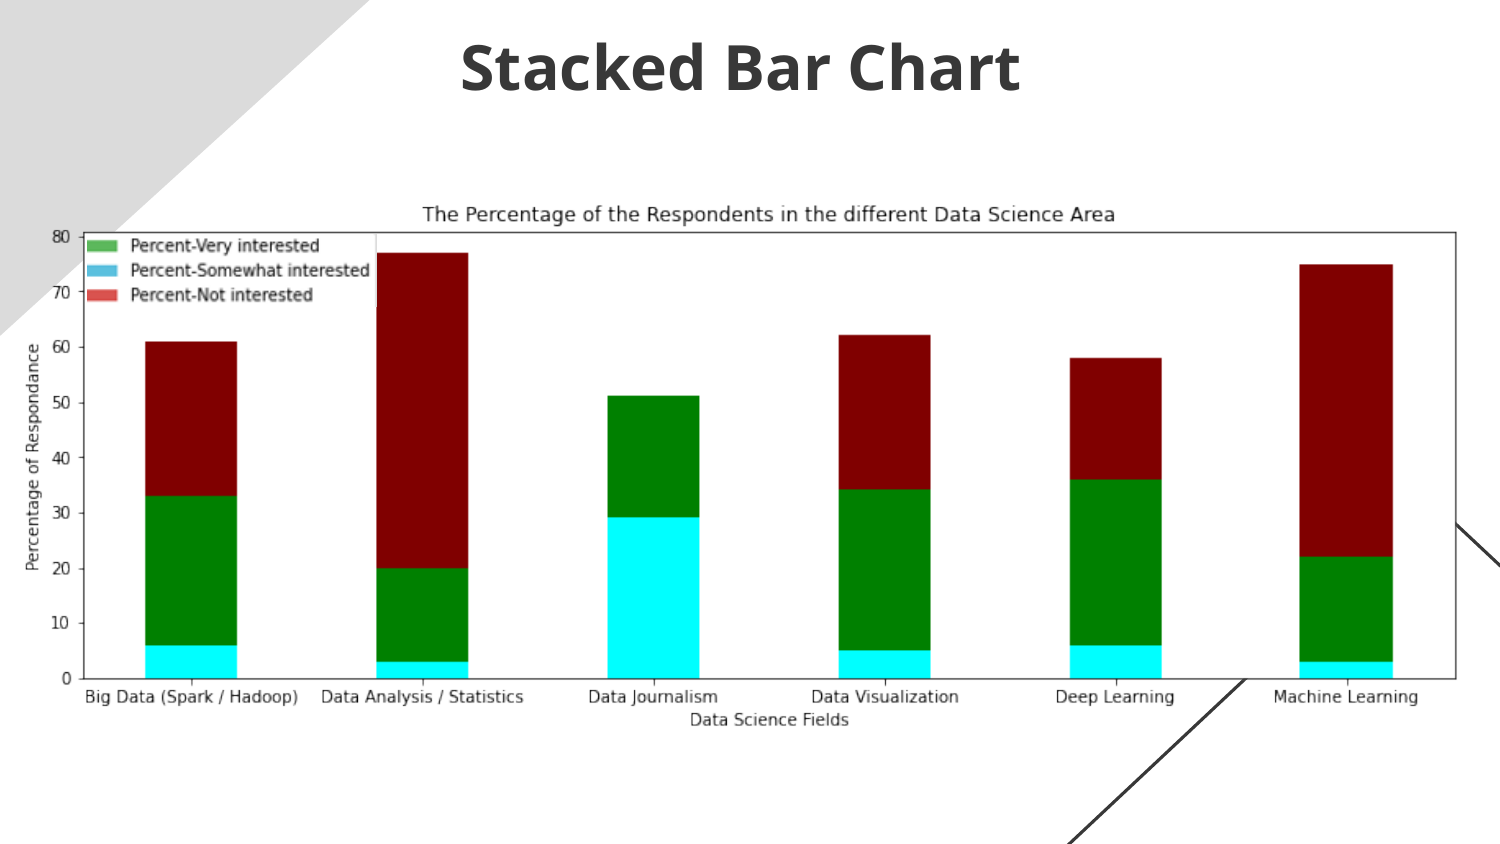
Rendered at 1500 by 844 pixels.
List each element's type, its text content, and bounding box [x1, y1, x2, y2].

title Stacked Bar Chart [268, 13, 1215, 100]
picture [16, 194, 1467, 741]
